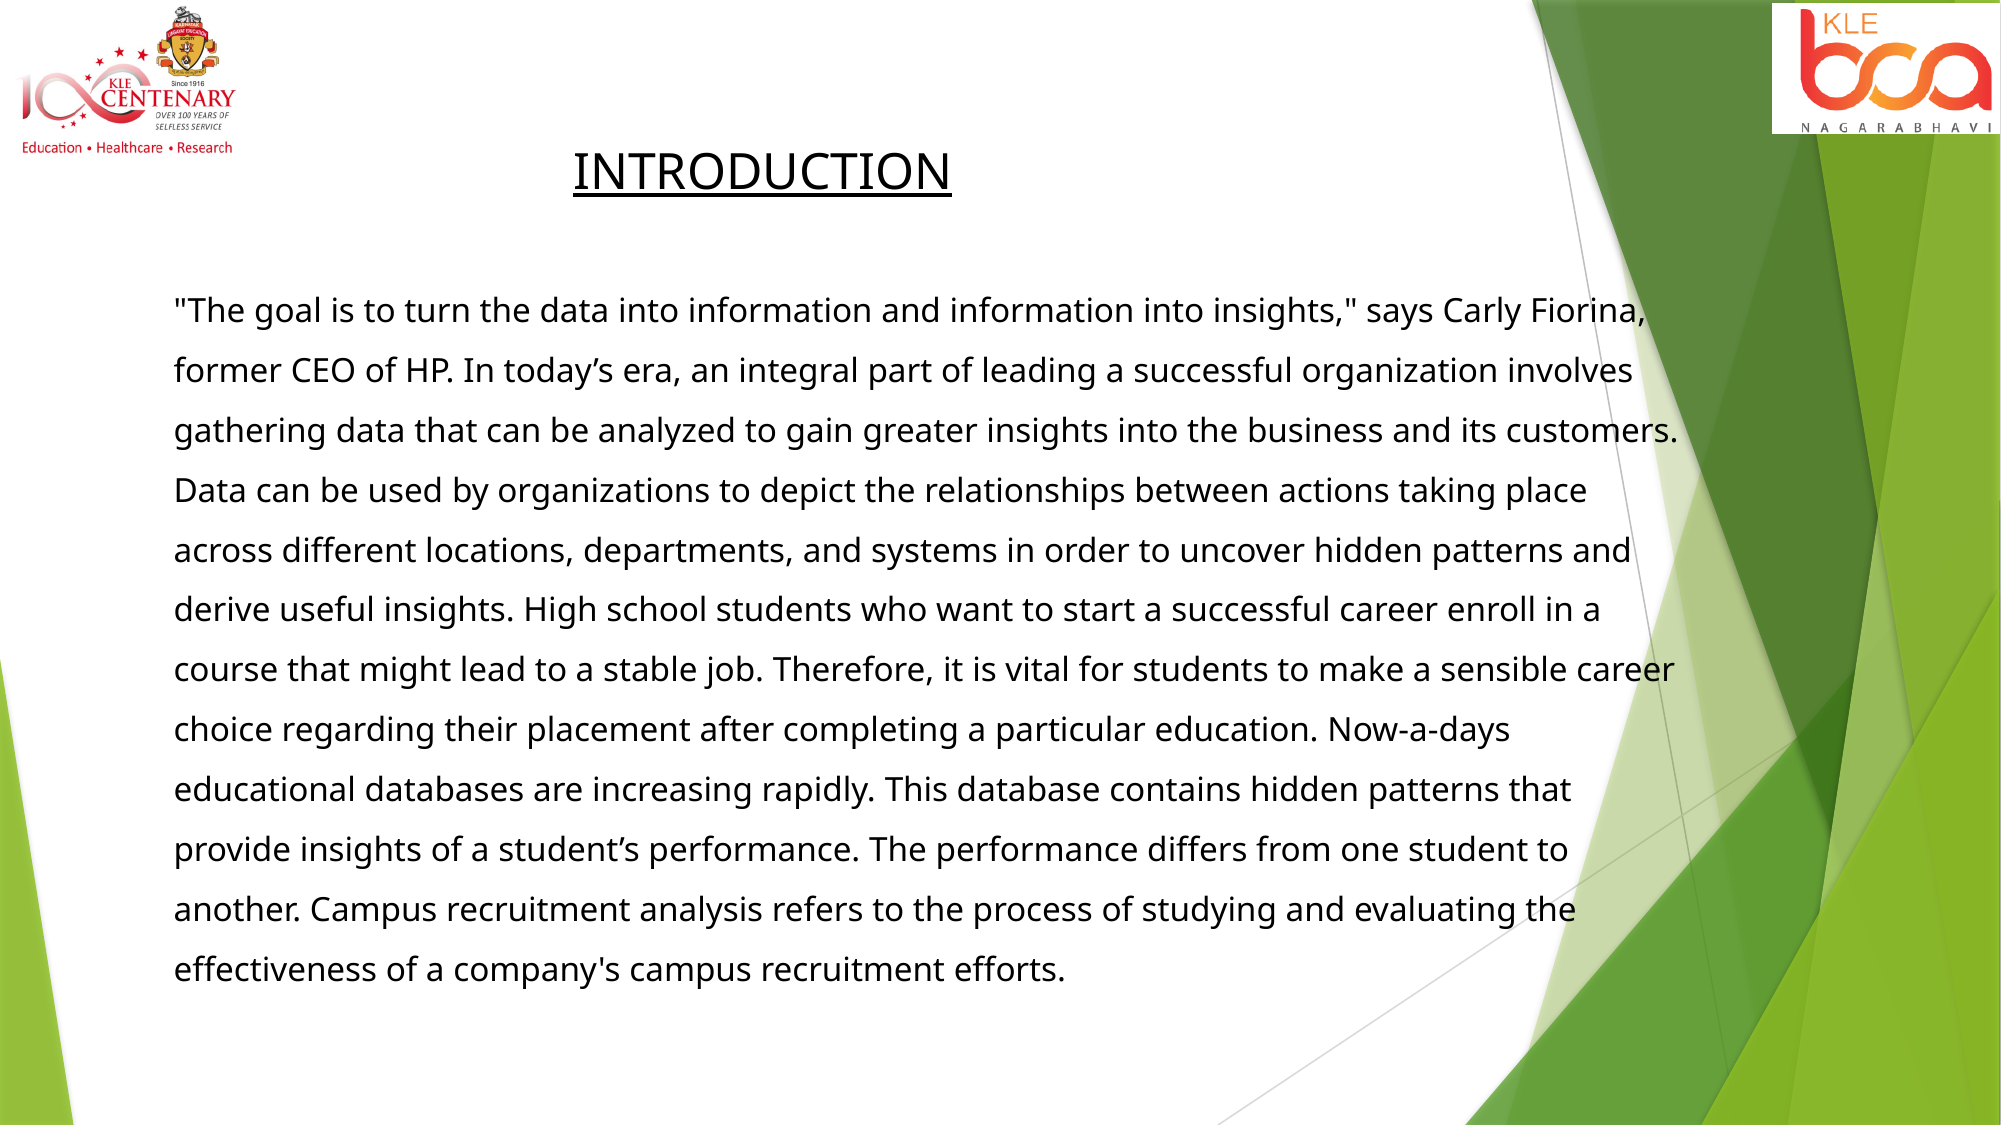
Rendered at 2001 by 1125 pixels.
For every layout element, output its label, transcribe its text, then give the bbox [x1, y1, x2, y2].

text_box INTRODUCTION "The goal is to turn the data into information and information into insights," says Carly Fiorina, former CEO of HP. In today’s era, an integral part of leading a successful organization involves gathering data that can be analyzed to gain greater insights into the business and its customers. Data can be used by organizations to depict the relationships between actions taking place across different locations, departments, and systems in order to uncover hidden patterns and derive useful insights. High school students who want to start a successful career enroll in a course that might lead to a stable job. Therefore, it is vital for students to make a sensible career choice regarding their placement after completing a particular education. Now-a-days educational databases are increasing rapidly. This database contains hidden patterns that provide insights of a student’s performance. The performance differs from one student to another. Campus recruitment analysis refers to the process of studying and evaluating the effectiveness of a company's campus recruitment efforts. [158, 131, 1697, 1125]
picture [1772, 3, 2000, 134]
picture [11, 3, 237, 159]
